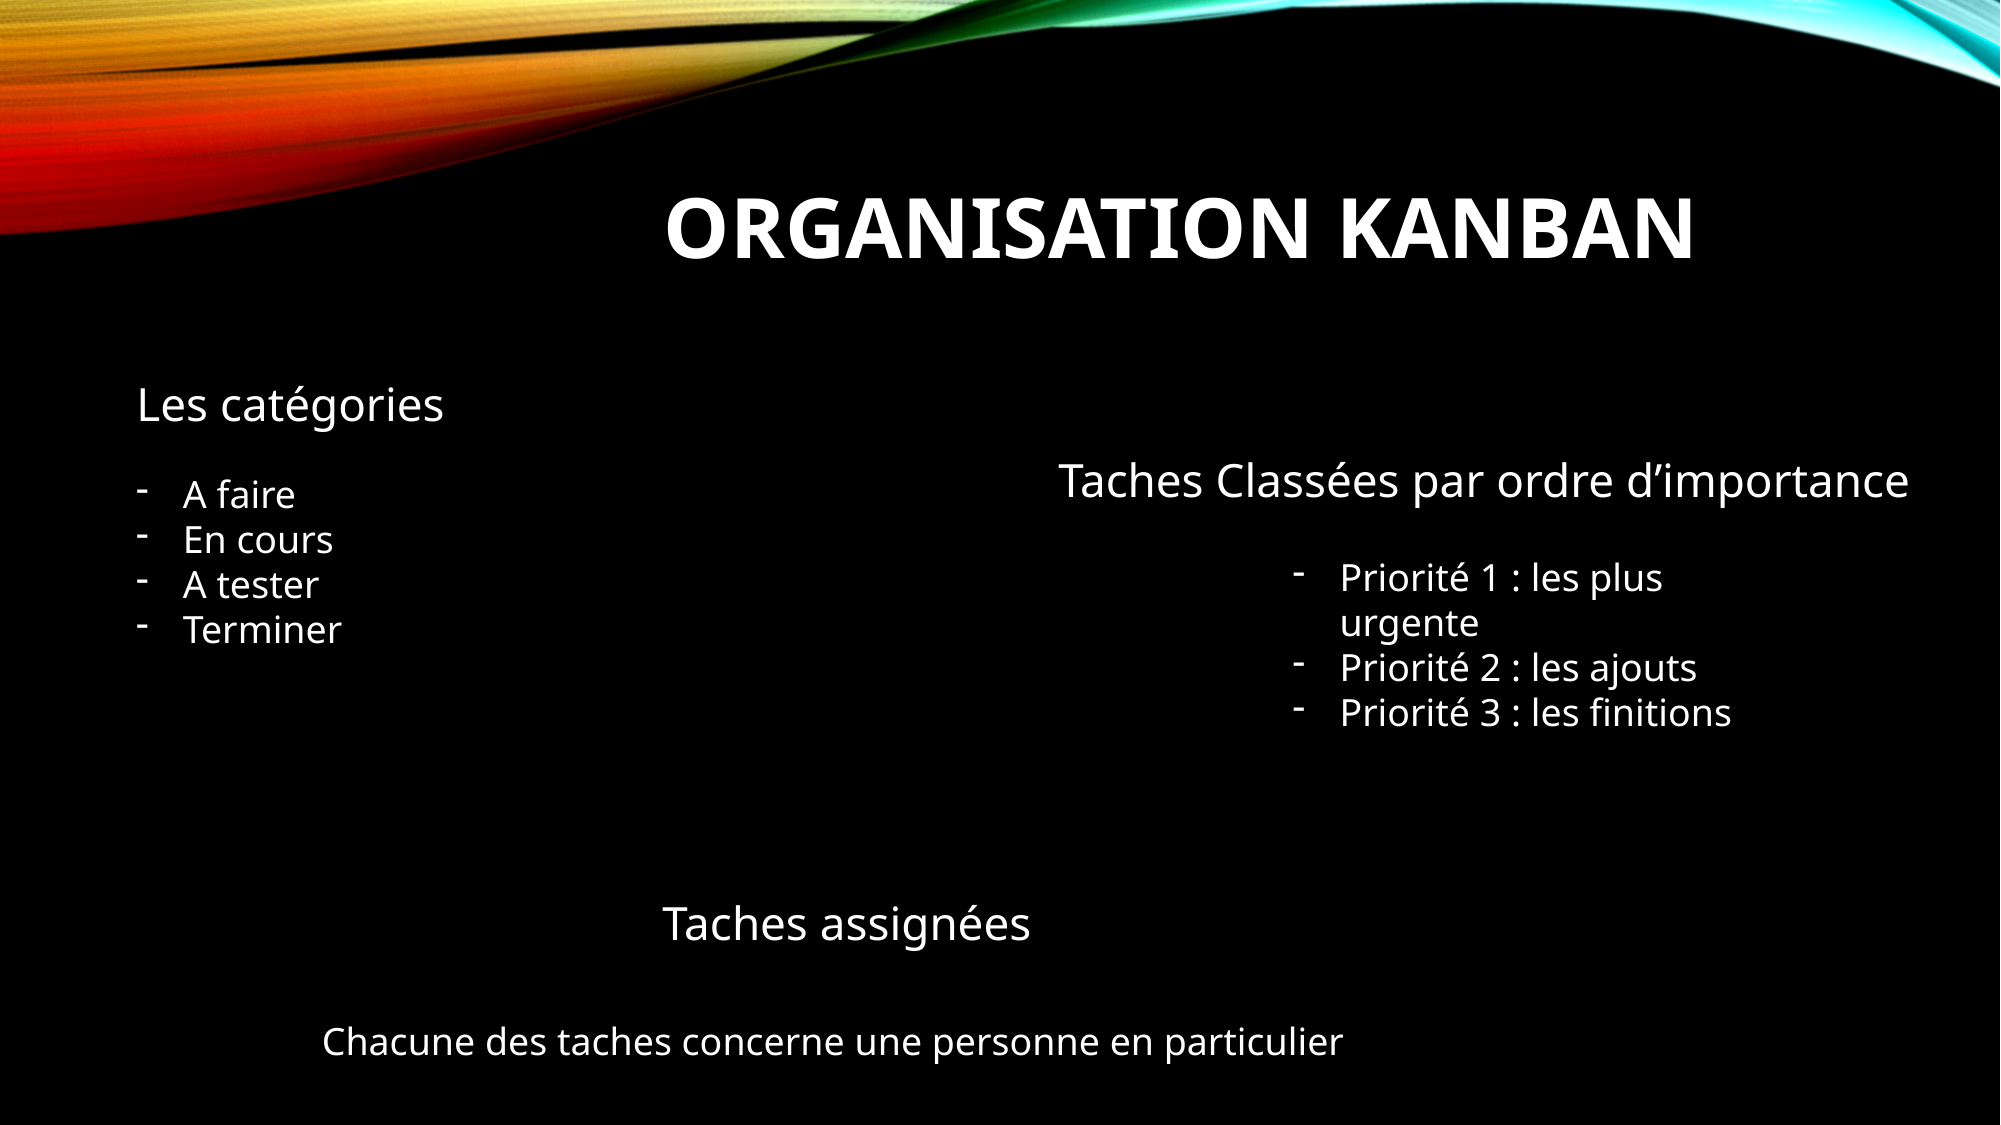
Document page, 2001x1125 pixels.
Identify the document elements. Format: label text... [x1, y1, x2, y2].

title ORGANISATION KANBAN [474, 125, 1888, 338]
text_box A faire En cours A tester Terminer [121, 463, 775, 659]
text_box Priorité 1 : les plus urgente Priorité 2 : les ajouts Priorité 3 : les finitions [1277, 546, 1775, 742]
text_box Chacune des taches concerne une personne en particulier [307, 1010, 1423, 1071]
picture [0, 0, 2000, 237]
text_box Taches Classées par ordre d’importance [1043, 444, 2000, 514]
text_box Taches assignées [647, 887, 1265, 957]
list Les catégories [121, 374, 510, 445]
